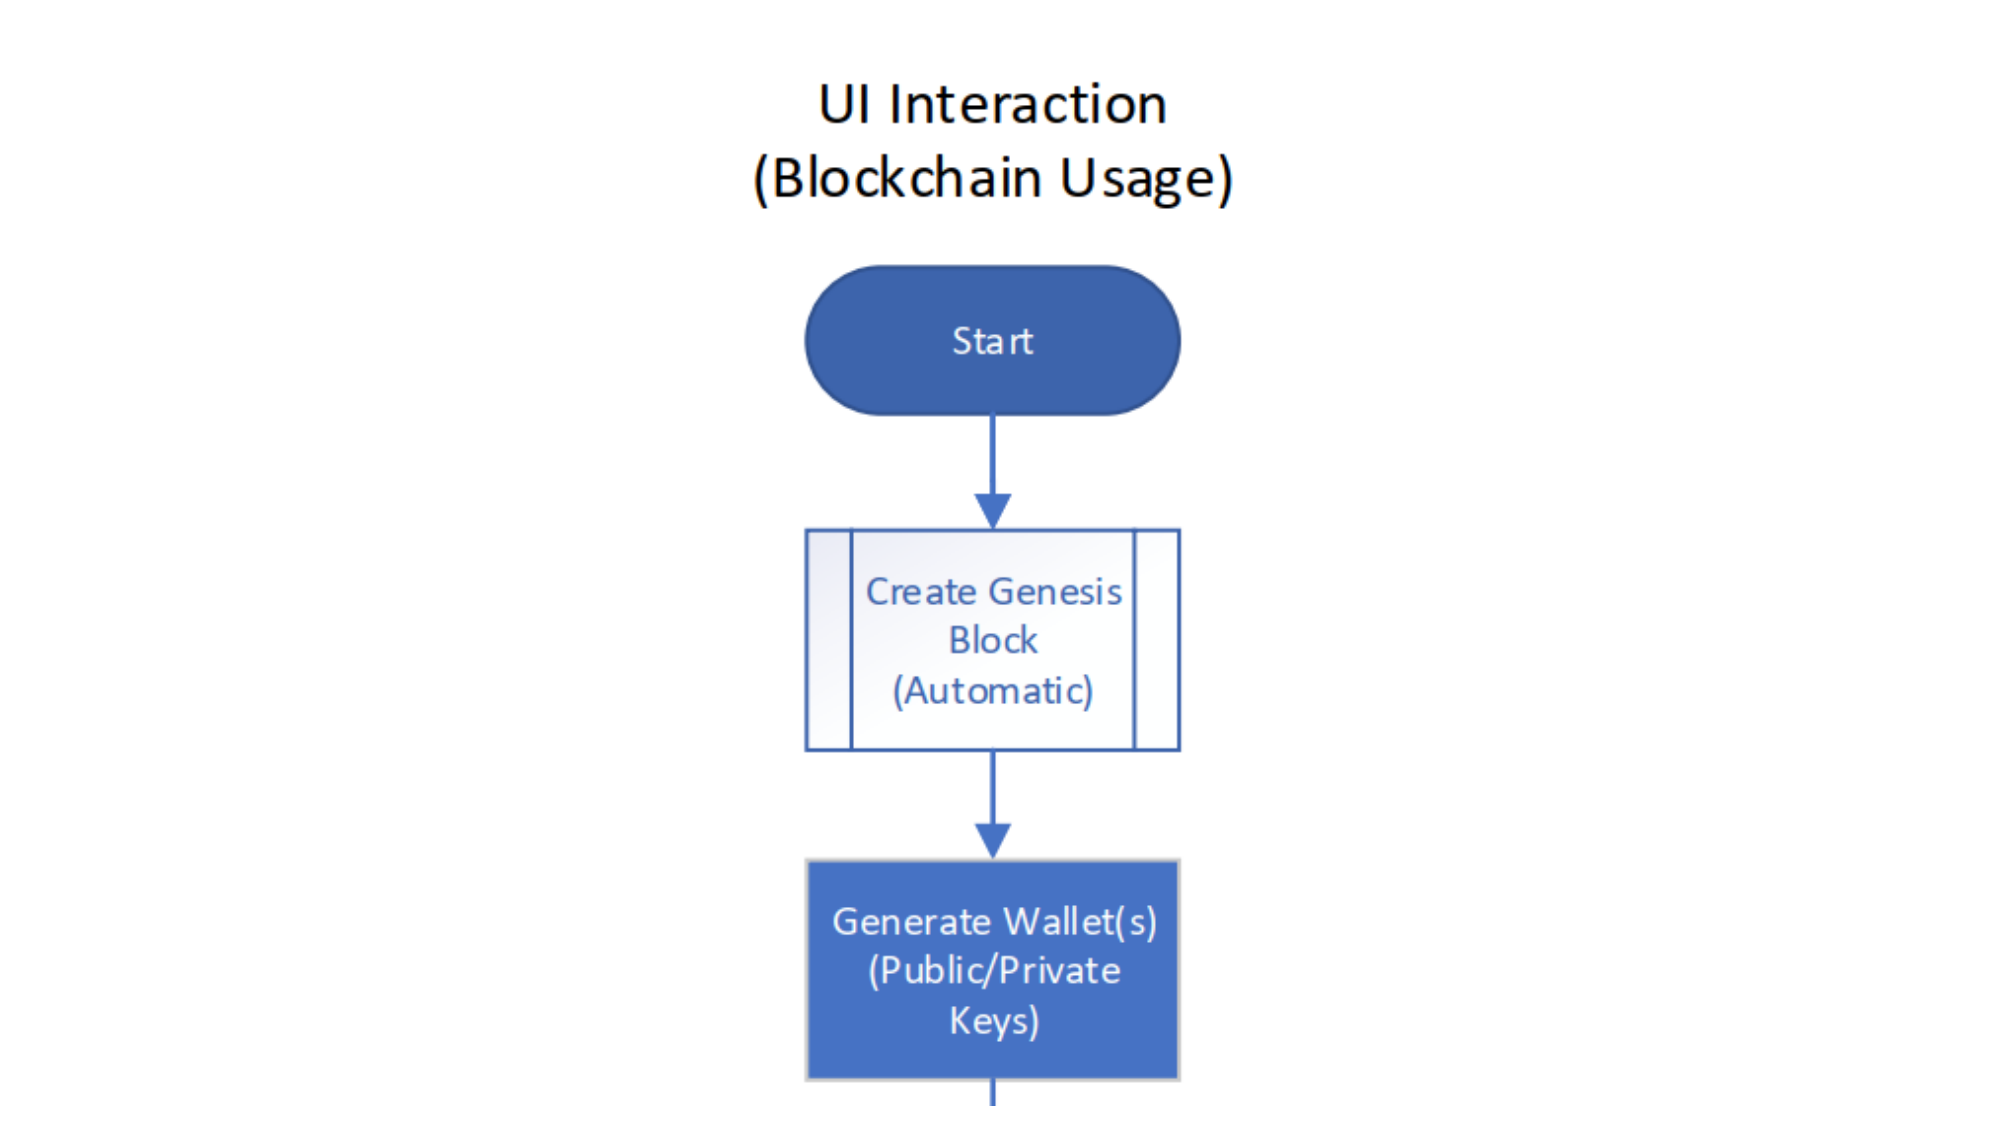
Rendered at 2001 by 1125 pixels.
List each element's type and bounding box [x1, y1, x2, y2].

list [708, 71, 1292, 1106]
